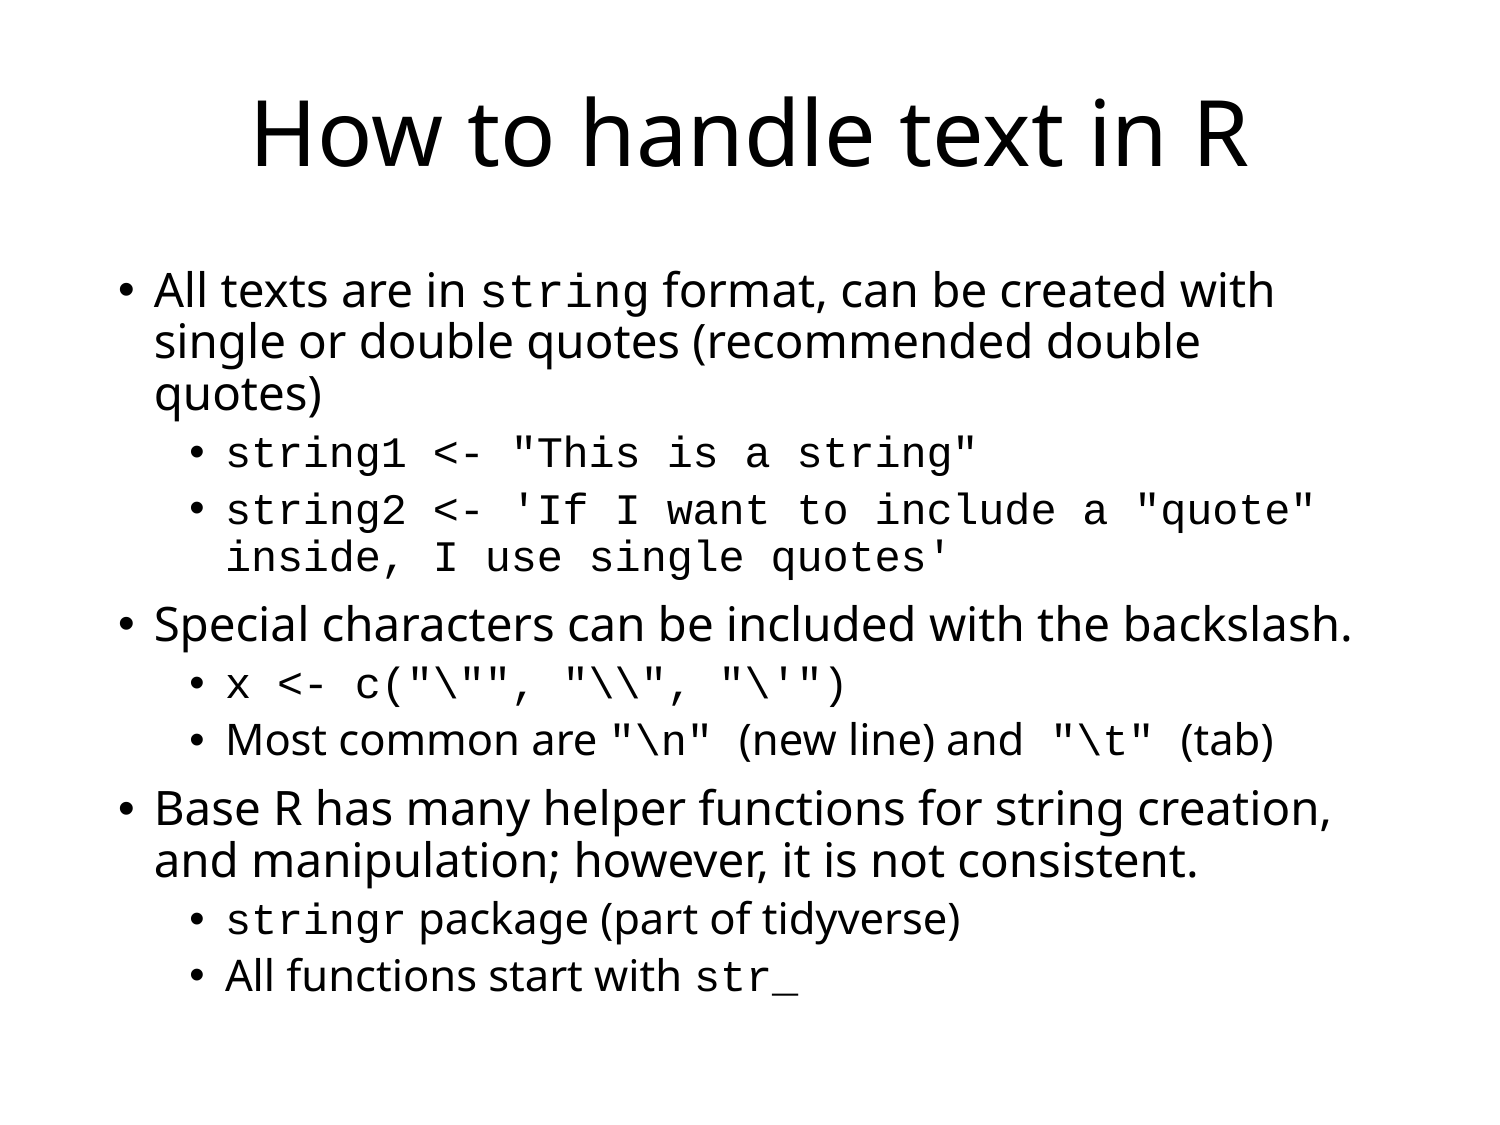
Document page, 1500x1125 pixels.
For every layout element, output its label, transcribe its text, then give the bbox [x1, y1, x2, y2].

title How to handle text in R [103, 27, 1397, 246]
list All texts are in string format, can be created with single or double quotes (recommended double quotes) string1 <- "This is a string" string2 <- 'If I want to include a "quote" inside, I use single quotes' Special characters can be included with the backslash. x <- c("\"", "\\", "\'") Most common are "\n" (new line) and "\t" (tab) Base R has many helper functions for string creation, and manipulation; however, it is not consistent. stringr package (part of tidyverse) All functions start with str_ [103, 259, 1397, 1014]
